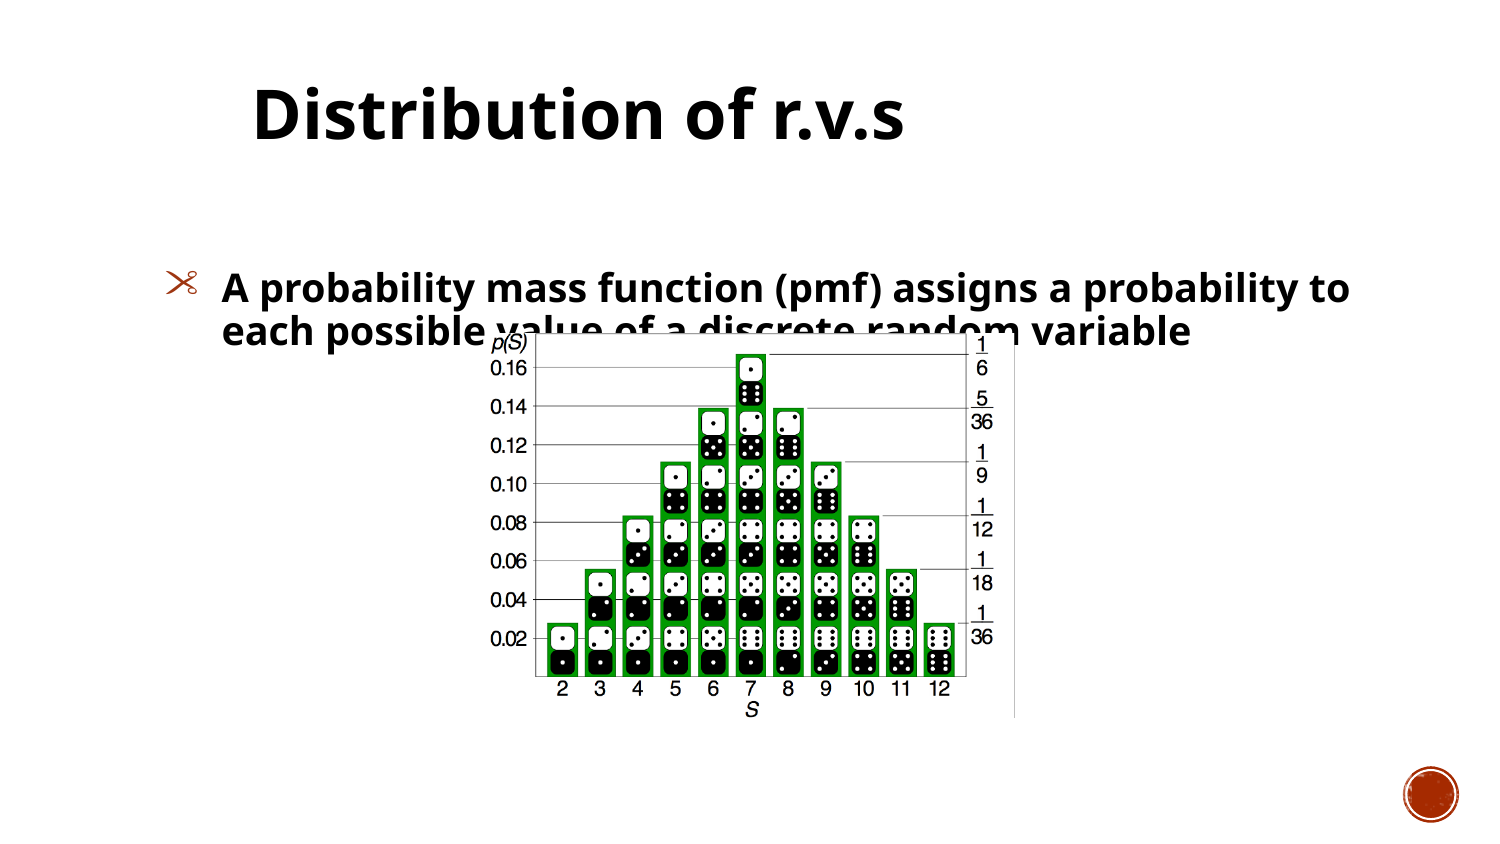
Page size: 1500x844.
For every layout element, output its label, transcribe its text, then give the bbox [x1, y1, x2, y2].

picture [485, 332, 1015, 718]
list A probability mass function (pmf) assigns a probability to each possible value of a discrete random variable [131, 261, 1370, 760]
text_box Distribution of r.v.s [236, 72, 1379, 167]
